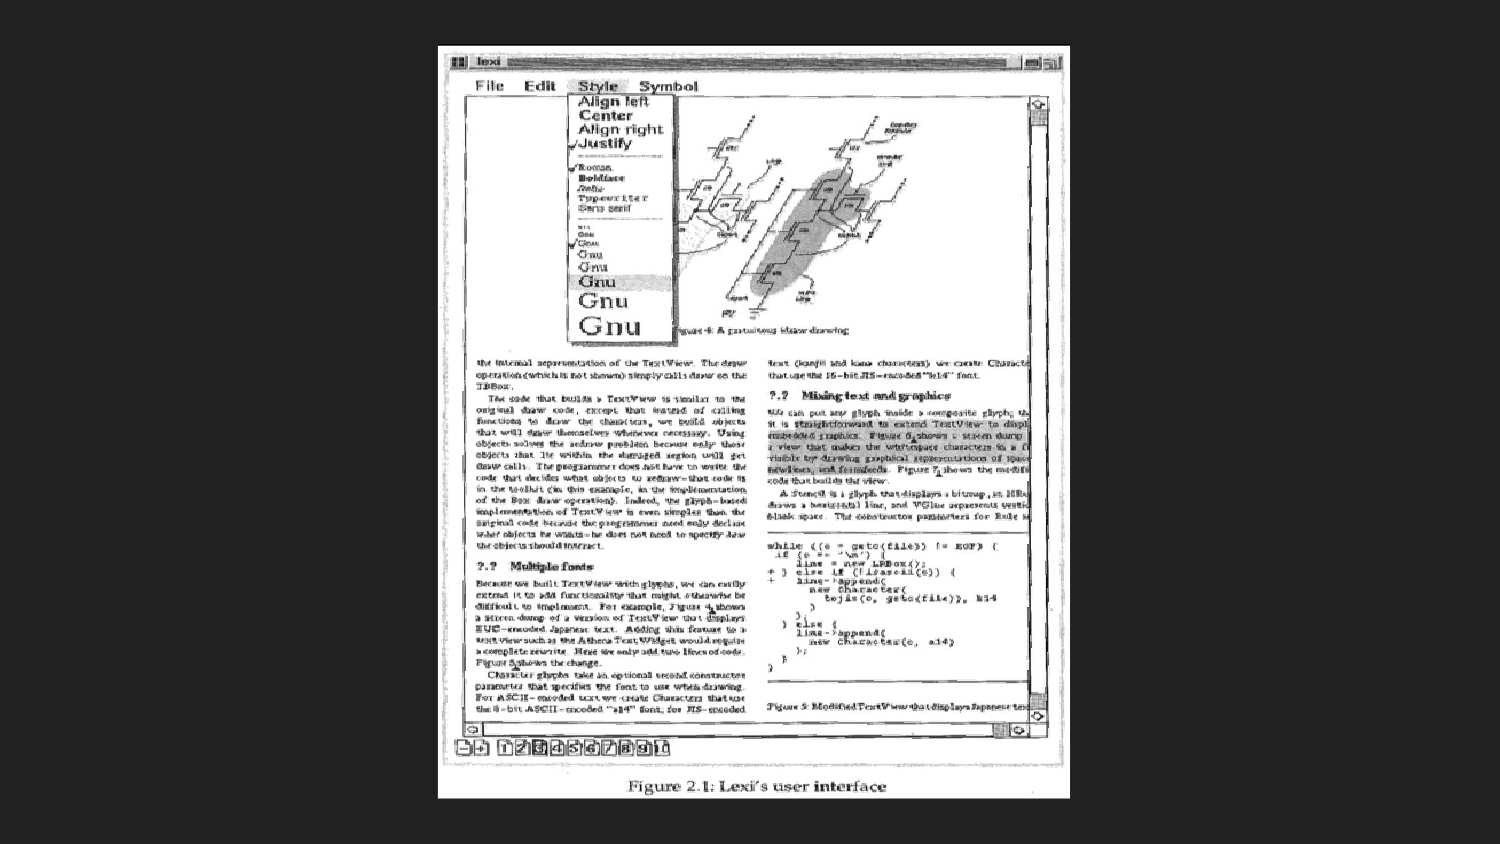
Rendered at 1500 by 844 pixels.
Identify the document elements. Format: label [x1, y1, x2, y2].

picture [437, 44, 1071, 799]
